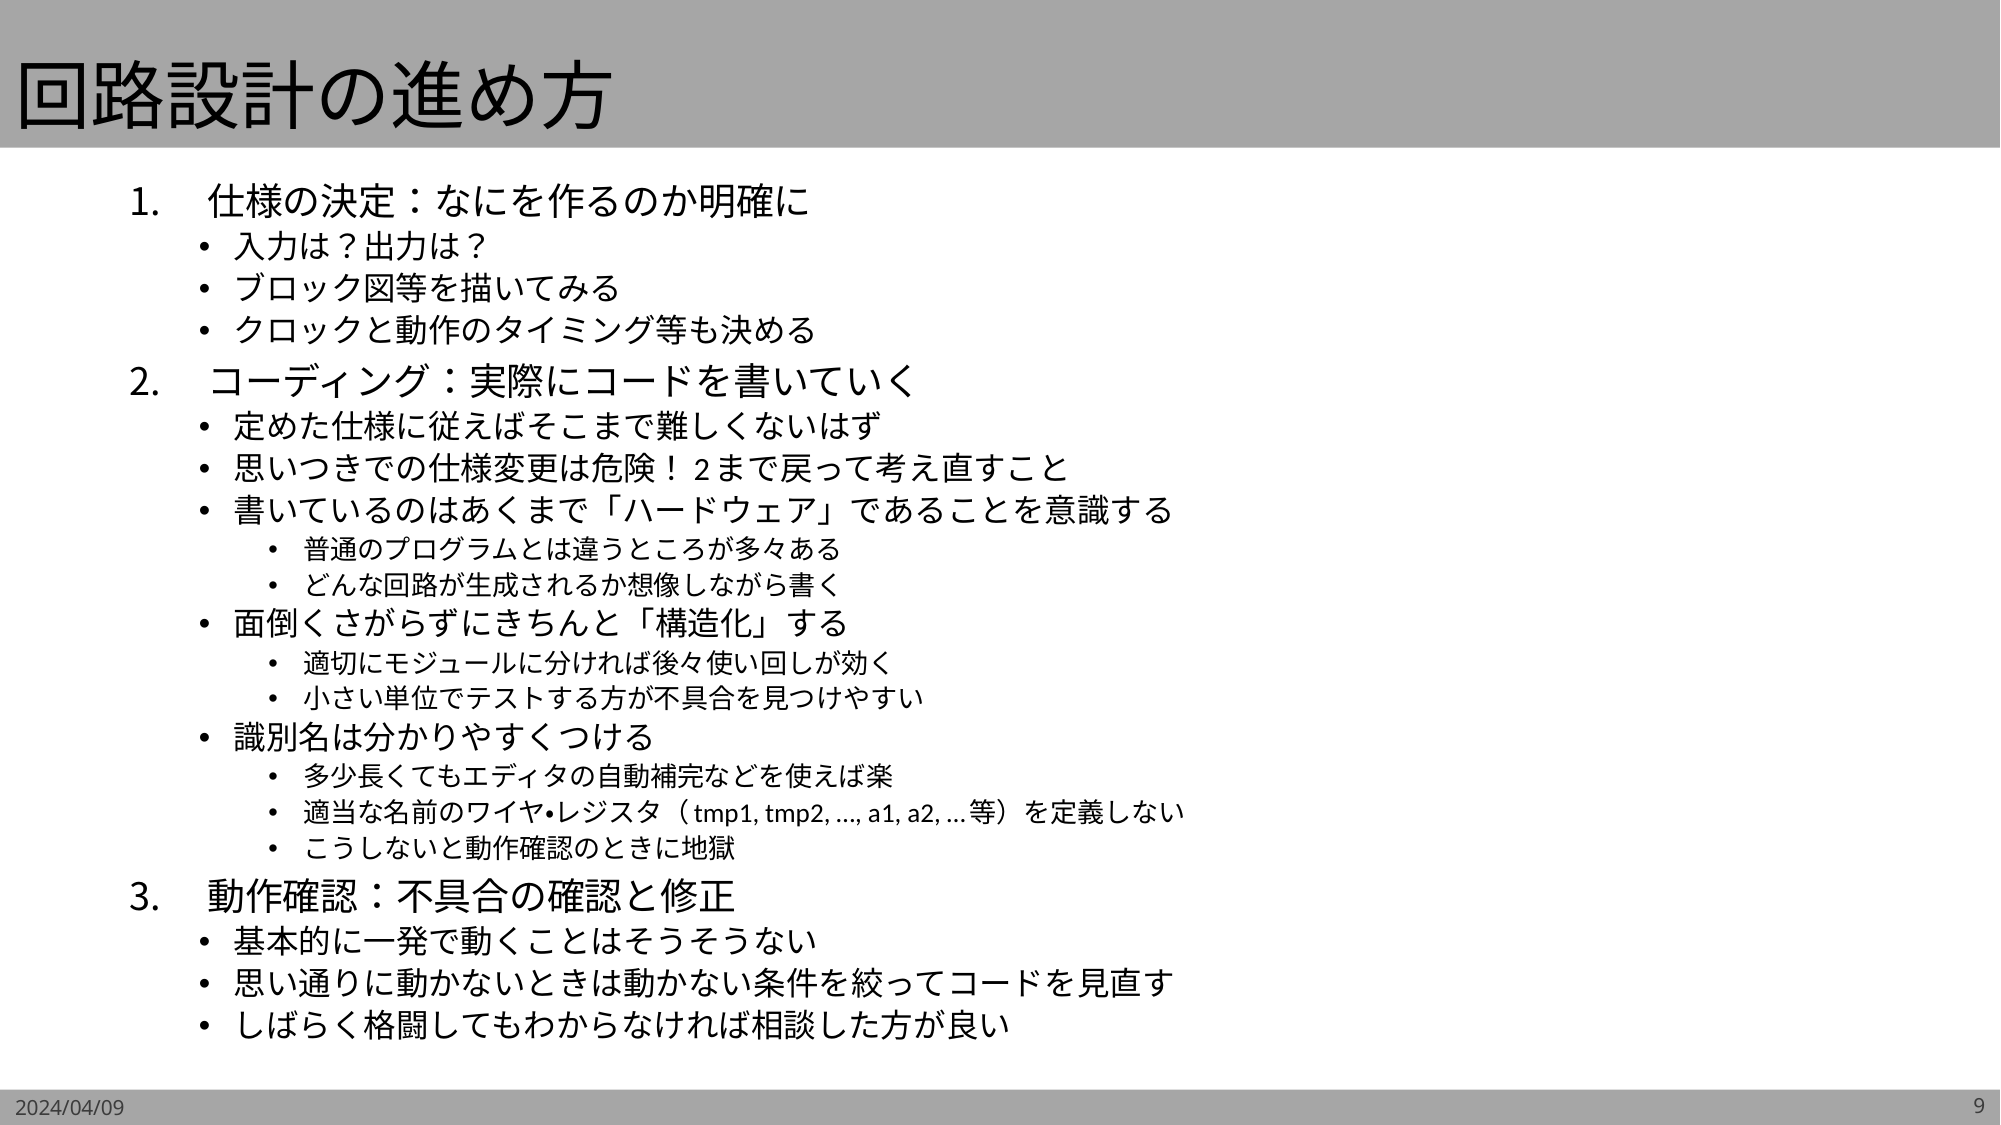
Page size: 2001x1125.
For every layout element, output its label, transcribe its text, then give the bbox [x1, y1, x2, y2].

title 回路設計の進め方 [0, 0, 2000, 148]
list 仕様の決定：なにを作るのか明確に 入力は？出力は？ ブロック図等を描いてみる クロックと動作のタイミング等も決める コーディング：実際にコードを書いていく 定めた仕様に従えばそこまで難しくないはず 思いつきでの仕様変更は危険！2まで戻って考え直すこと 書いているのはあくまで「ハードウェア」であることを意識する 普通のプログラムとは違うところが多々ある どんな回路が生成されるか想像しながら書く 面倒くさがらずにきちんと「構造化」する 適切にモジュールに分ければ後々使い回しが効く 小さい単位でテストする方が不具合を見つけやすい 識別名は分かりやすくつける 多少長くてもエディタの自動補完などを使えば楽 適当な名前のワイヤ・レジスタ（tmp1, tmp2, …, a1, a2, …等）を定義しない こうしないと動作確認のときに地獄 動作確認：不具合の確認と修正 基本的に一発で動くことはそうそうない 思い通りに動かないときは動かない条件を絞ってコードを見直す しばらく格闘してもわからなければ相談した方が良い [114, 175, 1886, 1062]
slide_number 9 [1763, 1089, 2000, 1125]
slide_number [0, 1089, 237, 1125]
